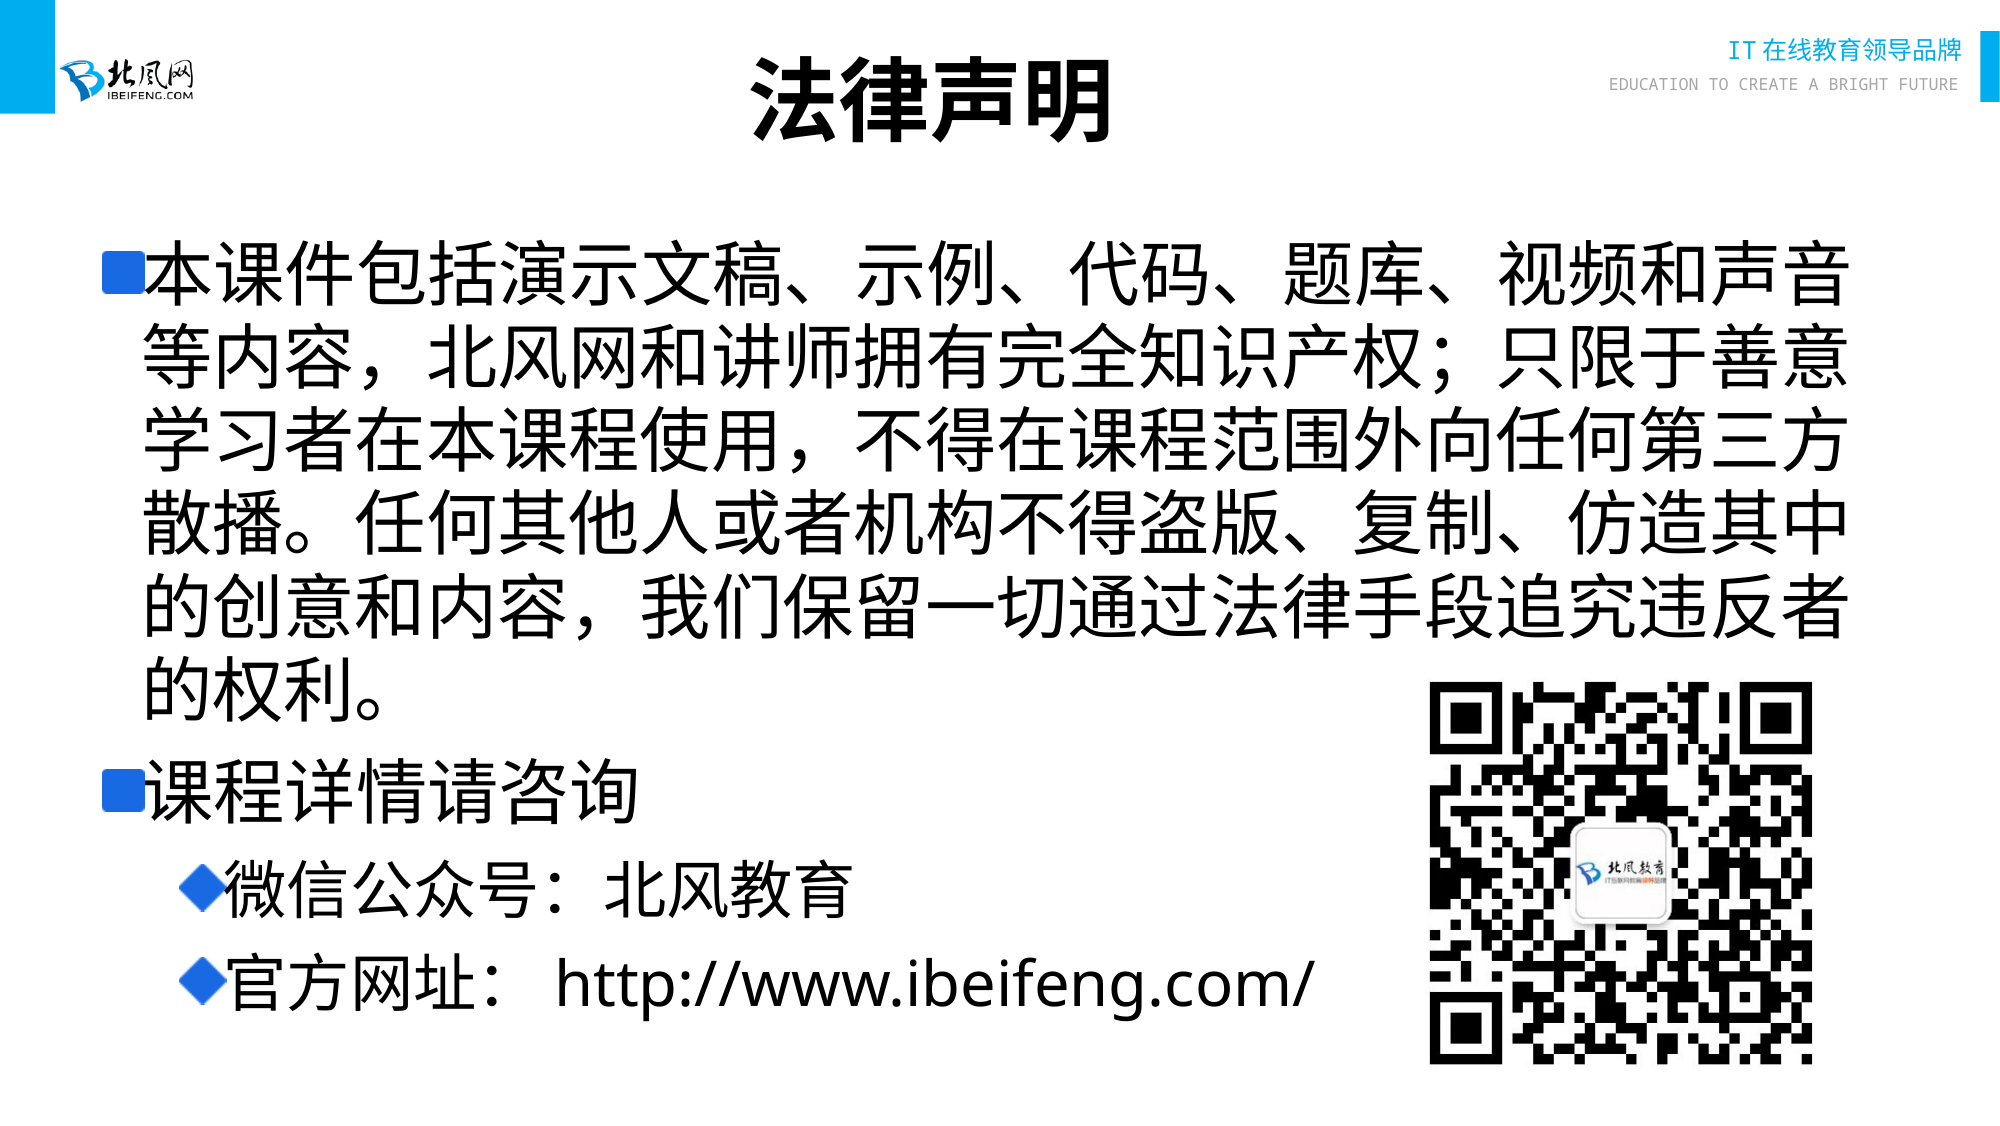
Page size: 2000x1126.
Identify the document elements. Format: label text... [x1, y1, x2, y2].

picture [56, 54, 198, 103]
picture [1425, 677, 1815, 1068]
list 本课件包括演示文稿、示例、代码、题库、视频和声音等内容，北风网和讲师拥有完全知识产权；只限于善意学习者在本课程使用，不得在课程范围外向任何第三方散播。任何其他人或者机构不得盗版、复制、仿造其中的创意和内容，我们保留一切通过法律手段追究违反者的权利。 课程详情请咨询 微信公众号：北风教育 官方网址：http://www.ibeifeng.com/ [87, 224, 1922, 1028]
picture [179, 864, 227, 912]
picture [102, 251, 145, 294]
picture [179, 957, 227, 1005]
title 法律声明 [255, 42, 1606, 167]
picture [102, 769, 145, 812]
